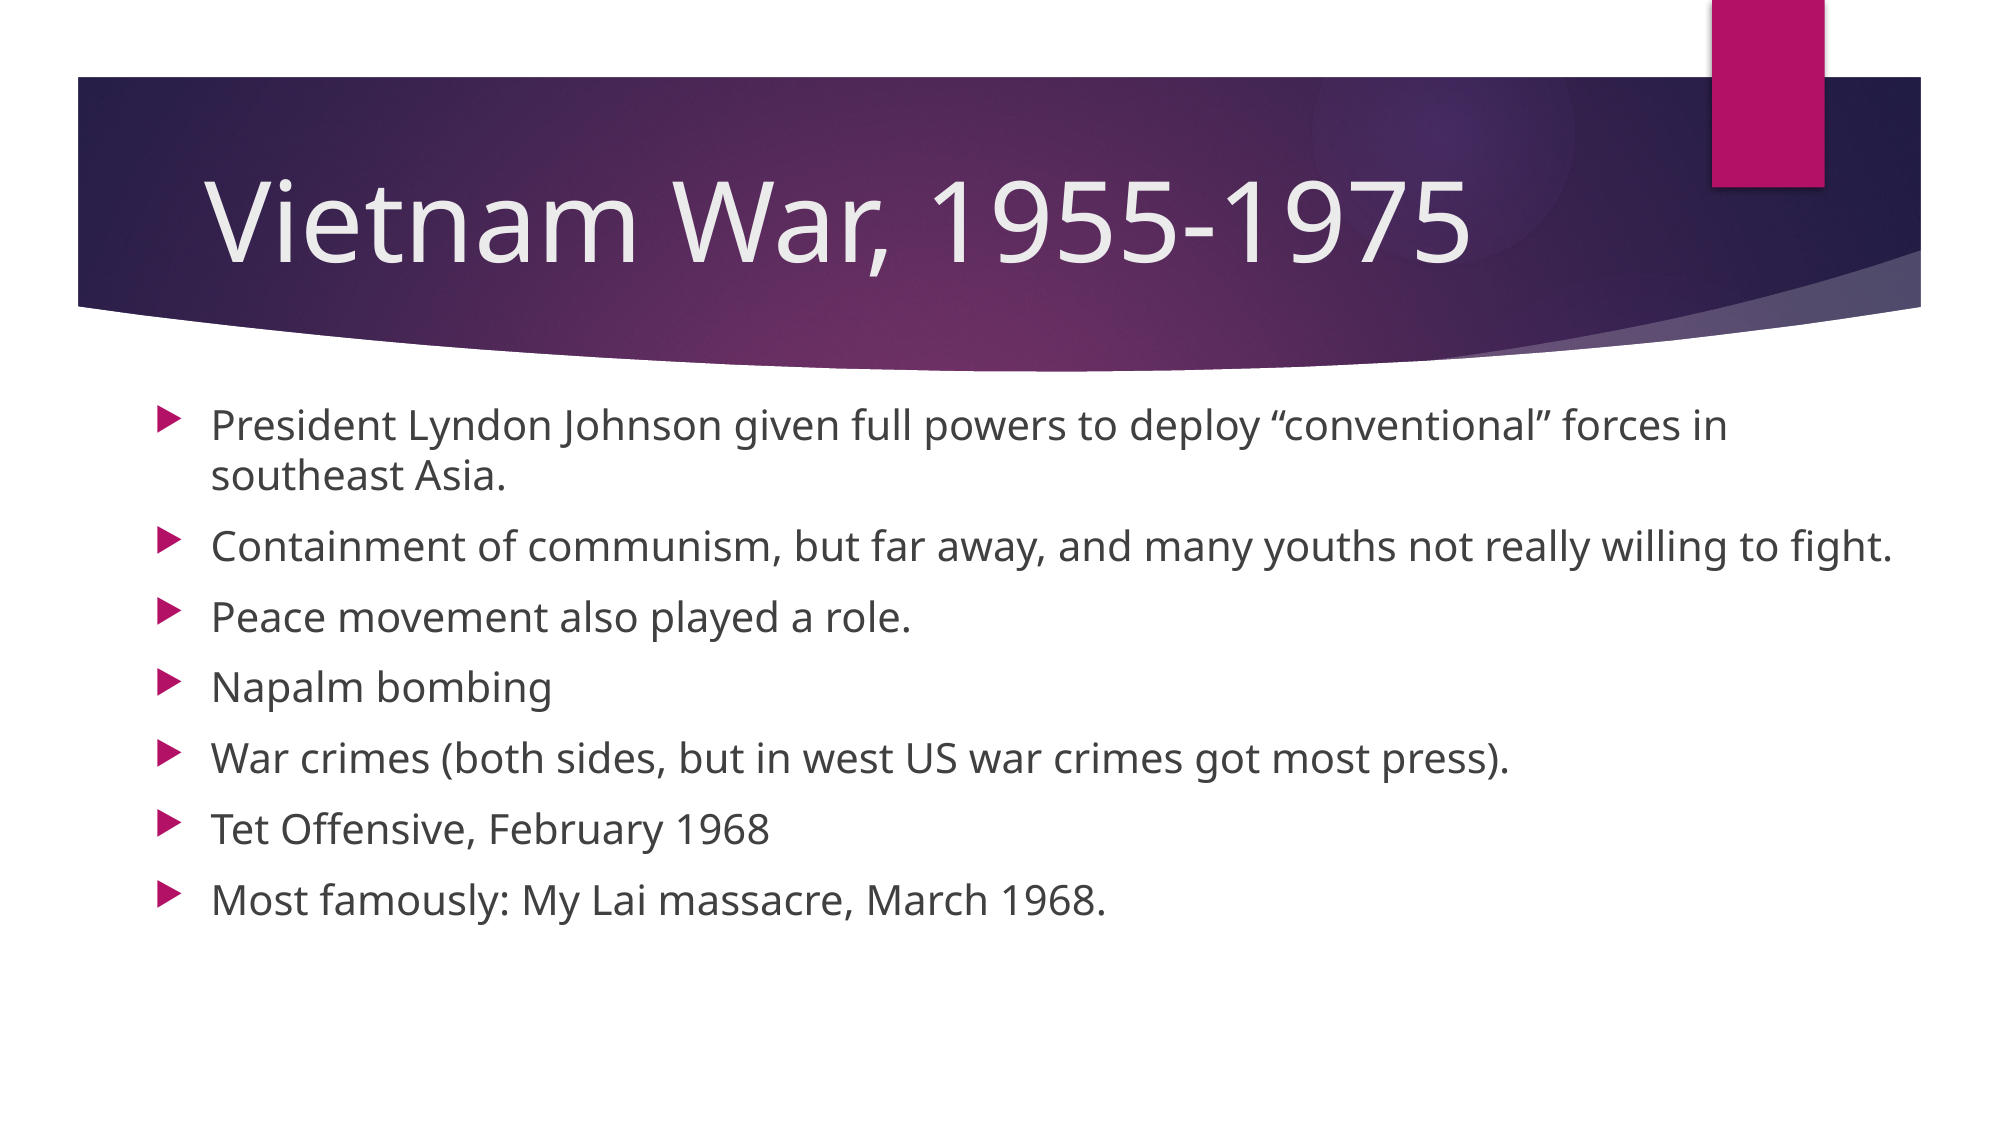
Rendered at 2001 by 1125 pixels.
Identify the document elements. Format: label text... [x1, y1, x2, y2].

list President Lyndon Johnson given full powers to deploy “conventional” forces in southeast Asia. Containment of communism, but far away, and many youths not really willing to fight. Peace movement also played a role. Napalm bombing War crimes (both sides, but in west US war crimes got most press). Tet Offensive, February 1968 Most famously: My Lai massacre, March 1968. [139, 390, 1919, 1072]
title Vietnam War, 1955-1975 [189, 159, 1627, 276]
